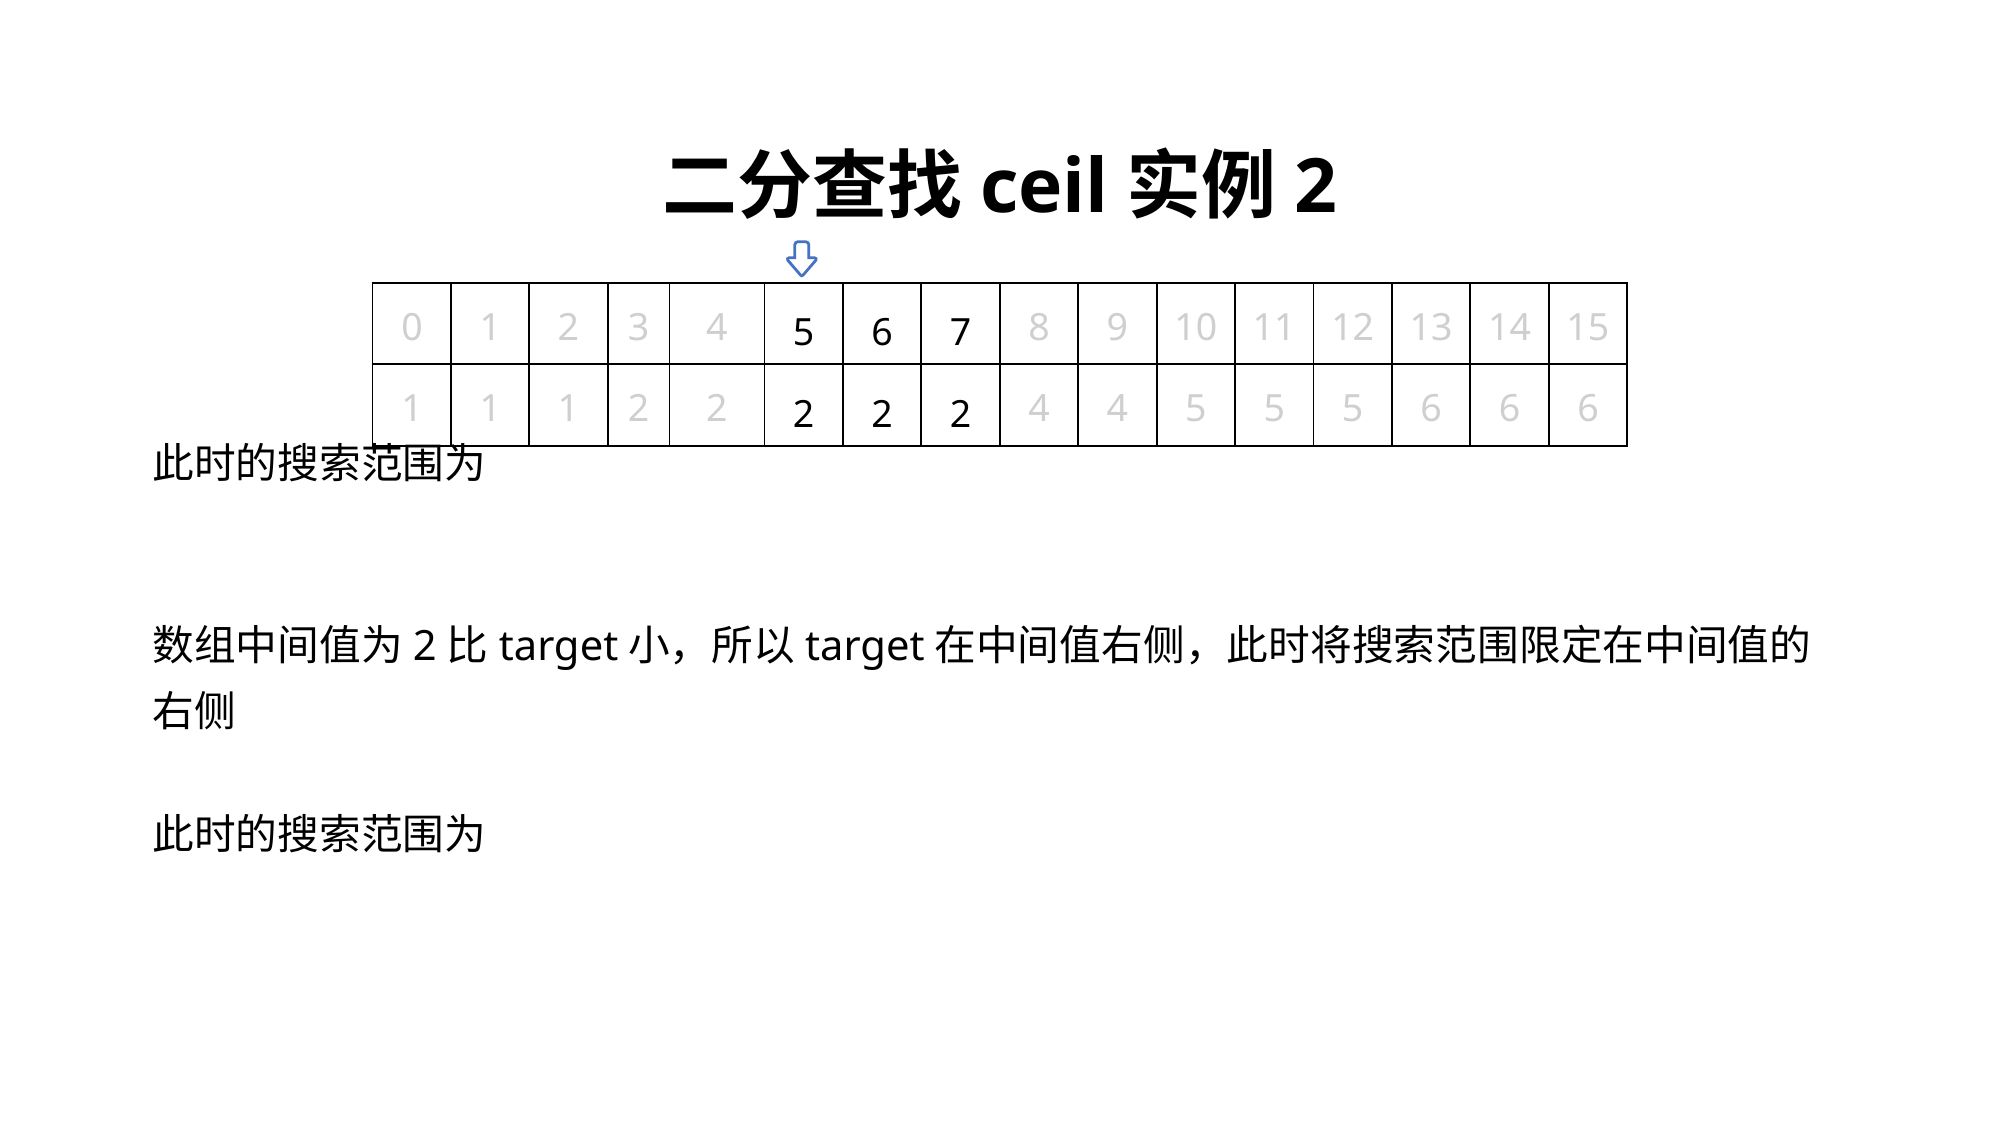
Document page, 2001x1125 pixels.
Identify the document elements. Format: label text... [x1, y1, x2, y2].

table_header 2 [530, 284, 607, 363]
table_cell 6 [1550, 365, 1626, 445]
table_cell 5 [1314, 365, 1391, 445]
table_cell 1 [373, 365, 450, 445]
table_cell 2 [670, 365, 764, 445]
table_cell 1 [452, 365, 528, 445]
table_header 3 [609, 284, 669, 363]
table_header 8 [1001, 284, 1077, 363]
text_box [786, 240, 818, 278]
table_header 10 [1158, 284, 1234, 363]
table_header 0 [373, 284, 450, 363]
table_cell 4 [1079, 365, 1156, 445]
table_header 9 [1079, 284, 1156, 363]
table_cell 2 [922, 365, 999, 445]
table_header 12 [1314, 284, 1391, 363]
table_cell 5 [1236, 365, 1313, 445]
table_header 14 [1471, 284, 1548, 363]
table_header 5 [765, 284, 842, 363]
table_header 15 [1550, 284, 1626, 363]
table_cell 4 [1001, 365, 1077, 445]
table_cell 6 [1471, 365, 1548, 445]
table_header 13 [1393, 284, 1469, 363]
table_header 11 [1236, 284, 1313, 363]
table_cell 2 [609, 365, 669, 445]
table_header 7 [922, 284, 999, 363]
table_header 4 [670, 284, 764, 363]
table_cell 2 [844, 365, 920, 445]
table_cell 5 [1158, 365, 1234, 445]
table_header 6 [844, 284, 920, 363]
table_header 1 [452, 284, 528, 363]
table_cell 1 [530, 365, 607, 445]
title 二分查找ceil实例2 [137, 59, 1863, 278]
table_cell 6 [1393, 365, 1469, 445]
table_cell 2 [765, 365, 842, 445]
